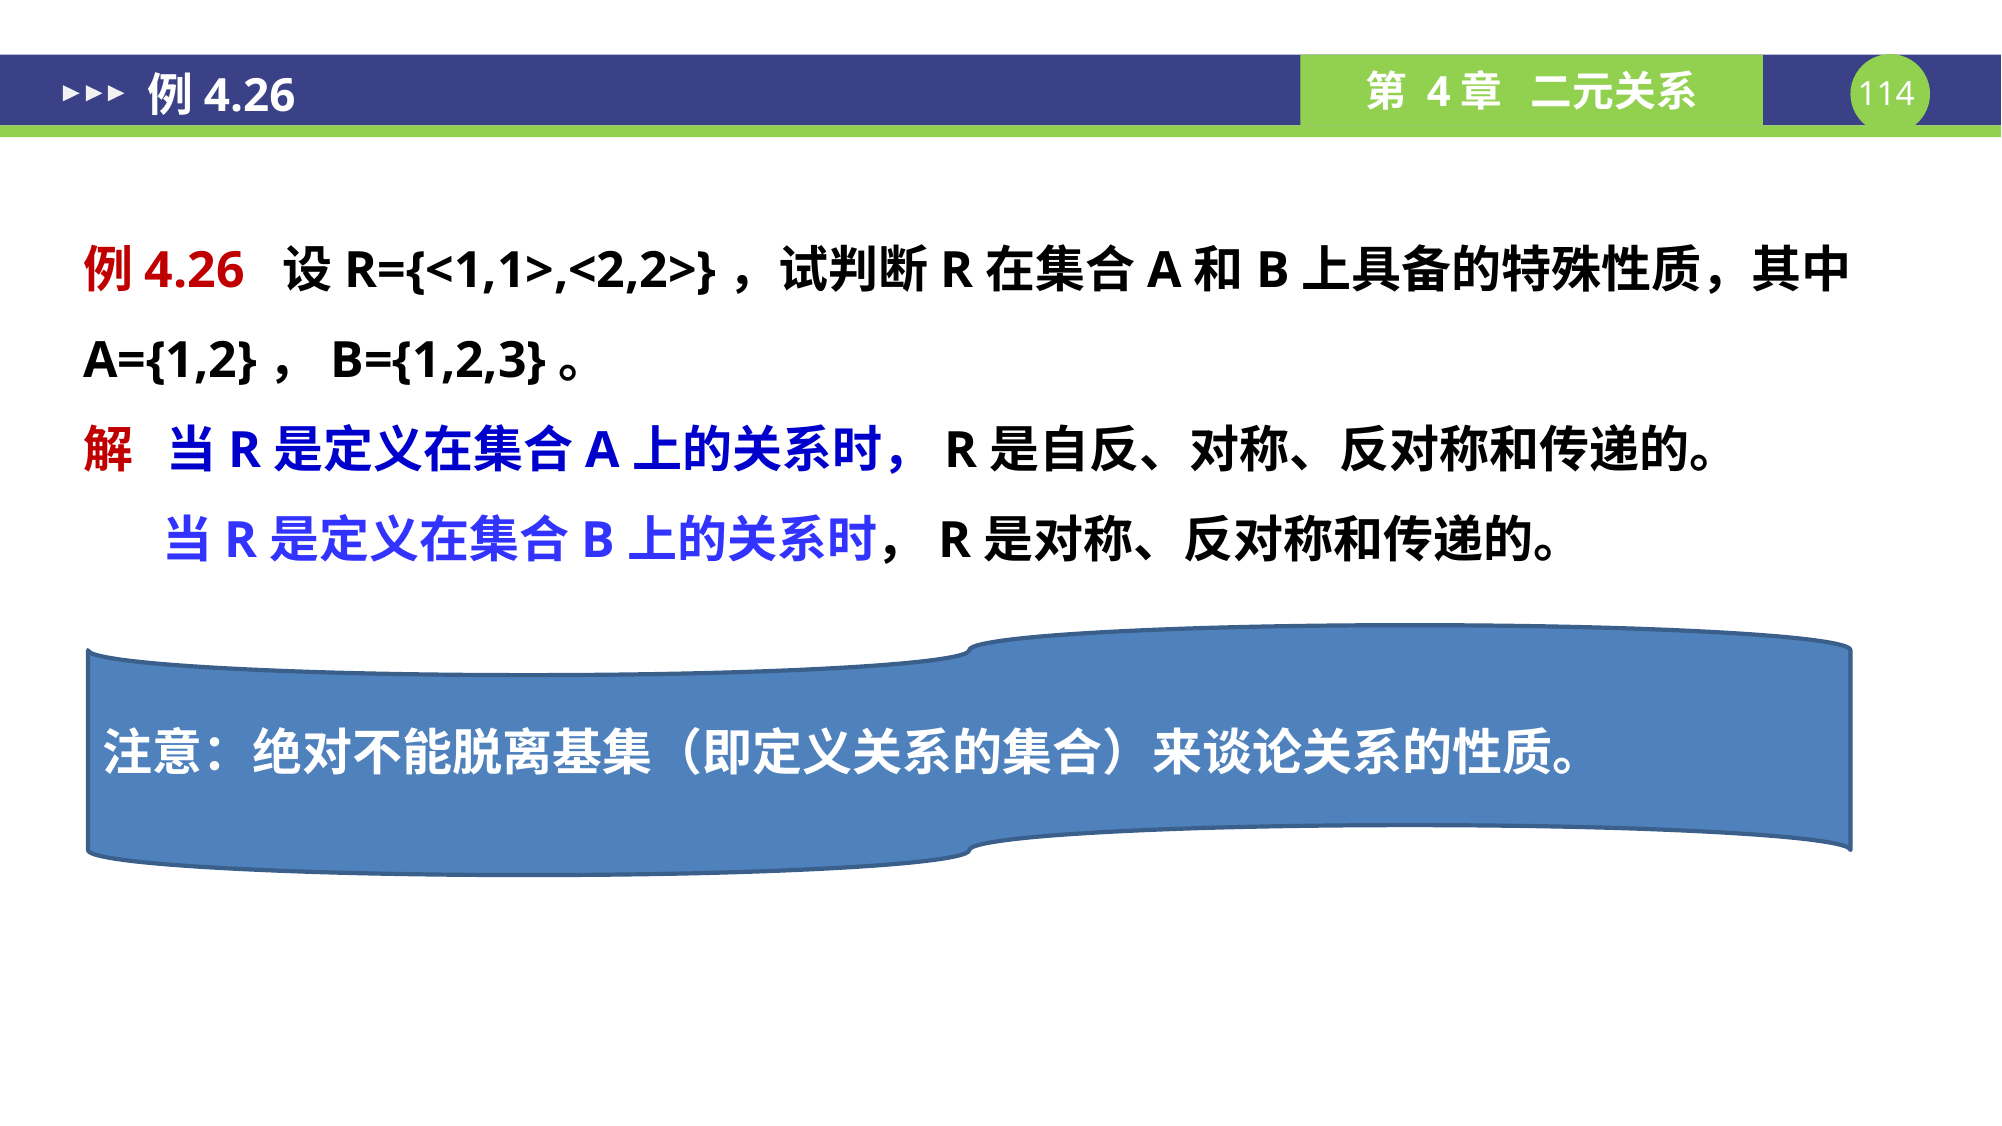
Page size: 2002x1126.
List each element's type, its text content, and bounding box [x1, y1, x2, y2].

list 例4.26 设R={<1,1>,<2,2>}，试判断R在集合A和B上具备的特殊性质，其中A={1,2}，B={1,2,3}。 解 当R是定义在集合A上的关系时，R是自反、对称、反对称和传递的。 当R是定义在集合B上的关系时，R是对称、反对称和传递的。 [63, 197, 1938, 713]
text_box 注意：绝对不能脱离基集（即定义关系的集合）来谈论关系的性质。 [85, 623, 1853, 878]
title 例4.26 [127, 57, 1003, 129]
